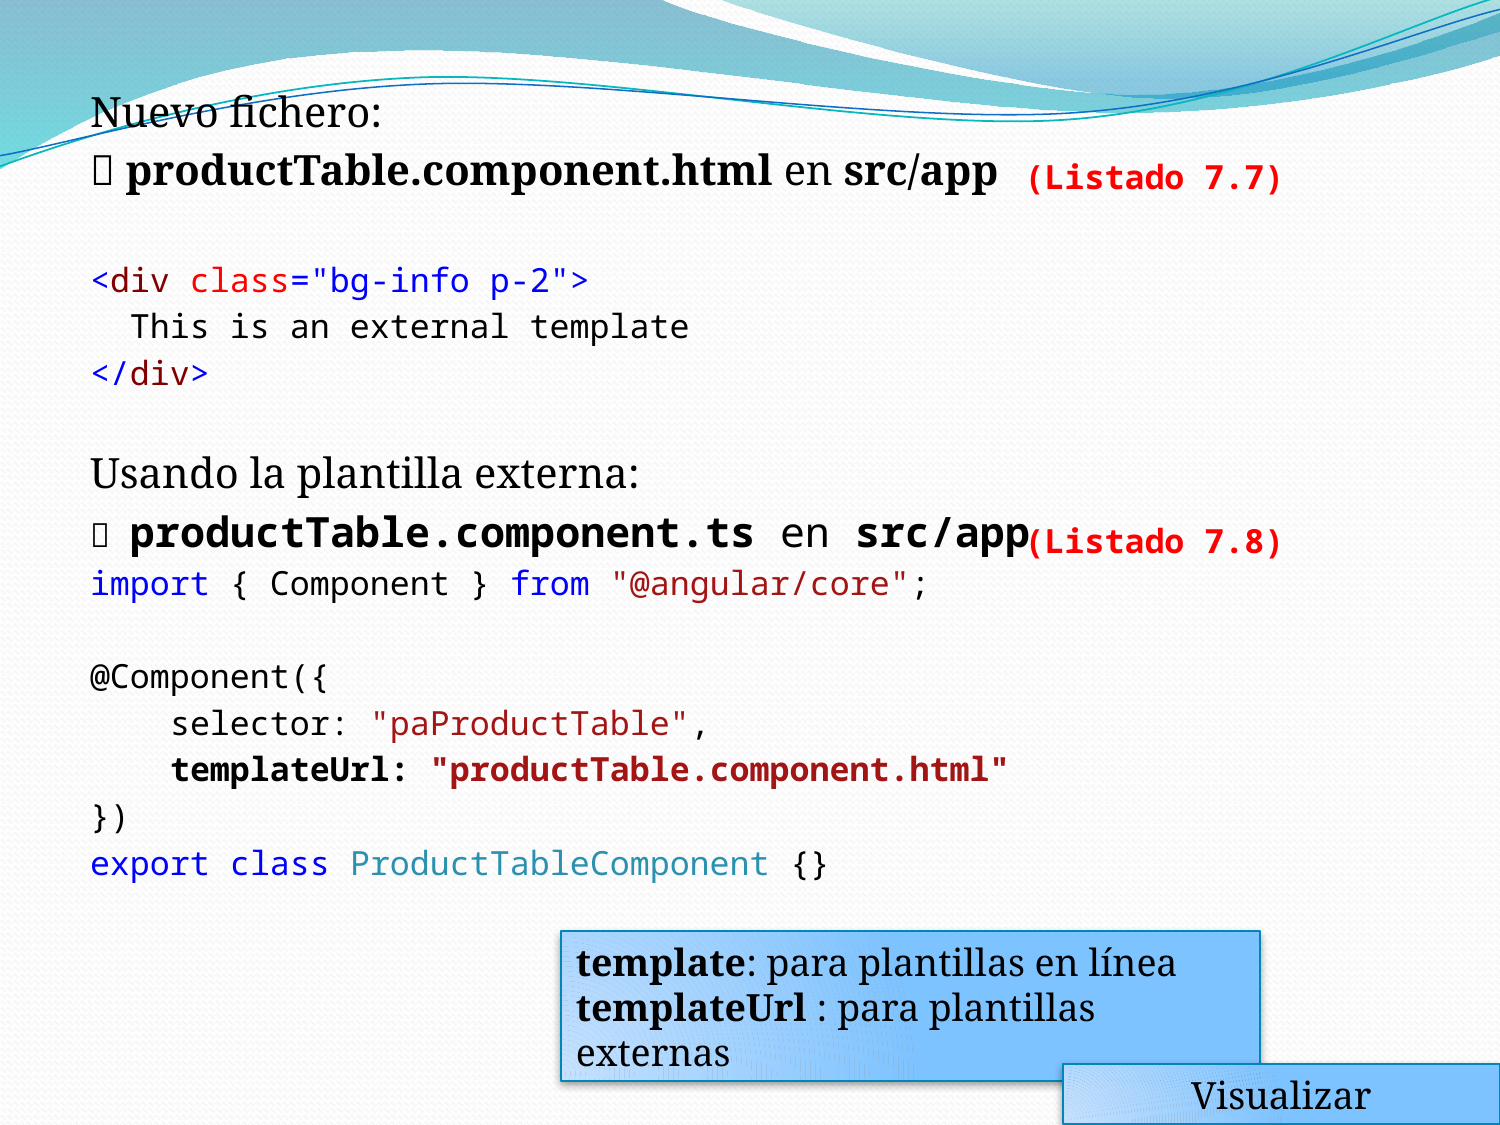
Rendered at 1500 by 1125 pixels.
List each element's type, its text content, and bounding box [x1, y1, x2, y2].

text_box Visualizar [1062, 1063, 1500, 1125]
text_box (Listado 7.7) [1009, 148, 1459, 204]
list Nuevo fichero:  productTable.component.html en src/app <div class="bg-info p-2"> This is an external template </div> Usando la plantilla externa:  productTable.component.ts en src/app import { Component } from "@angular/core"; @Component({ selector: "paProductTable", templateUrl: "productTable.component.html" }) export class ProductTableComponent {} [74, 77, 1426, 1038]
text_box template: para plantillas en línea templateUrl : para plantillas externas [560, 930, 1261, 1082]
text_box (Listado 7.8) [1009, 512, 1459, 568]
